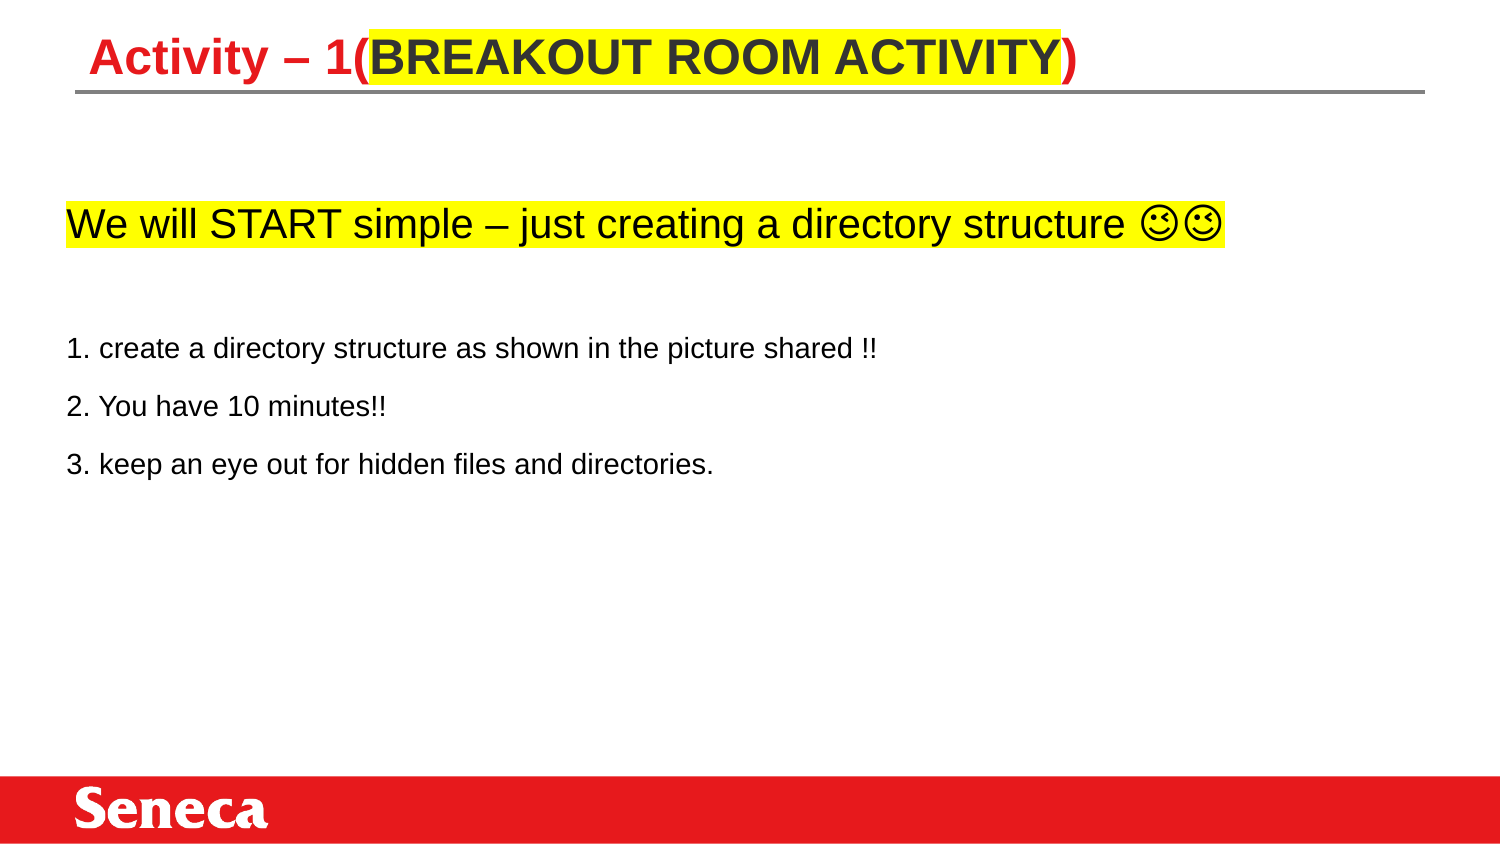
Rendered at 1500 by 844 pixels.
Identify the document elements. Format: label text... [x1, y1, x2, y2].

list We will START simple – just creating a directory structure 😉😉 1. create a directory structure as shown in the picture shared !! 2. You have 10 minutes!! 3. keep an eye out for hidden files and directories. [53, 190, 1425, 709]
title Activity – 1(BREAKOUT ROOM ACTIVITY) [75, 0, 1425, 92]
picture [73, 784, 270, 831]
